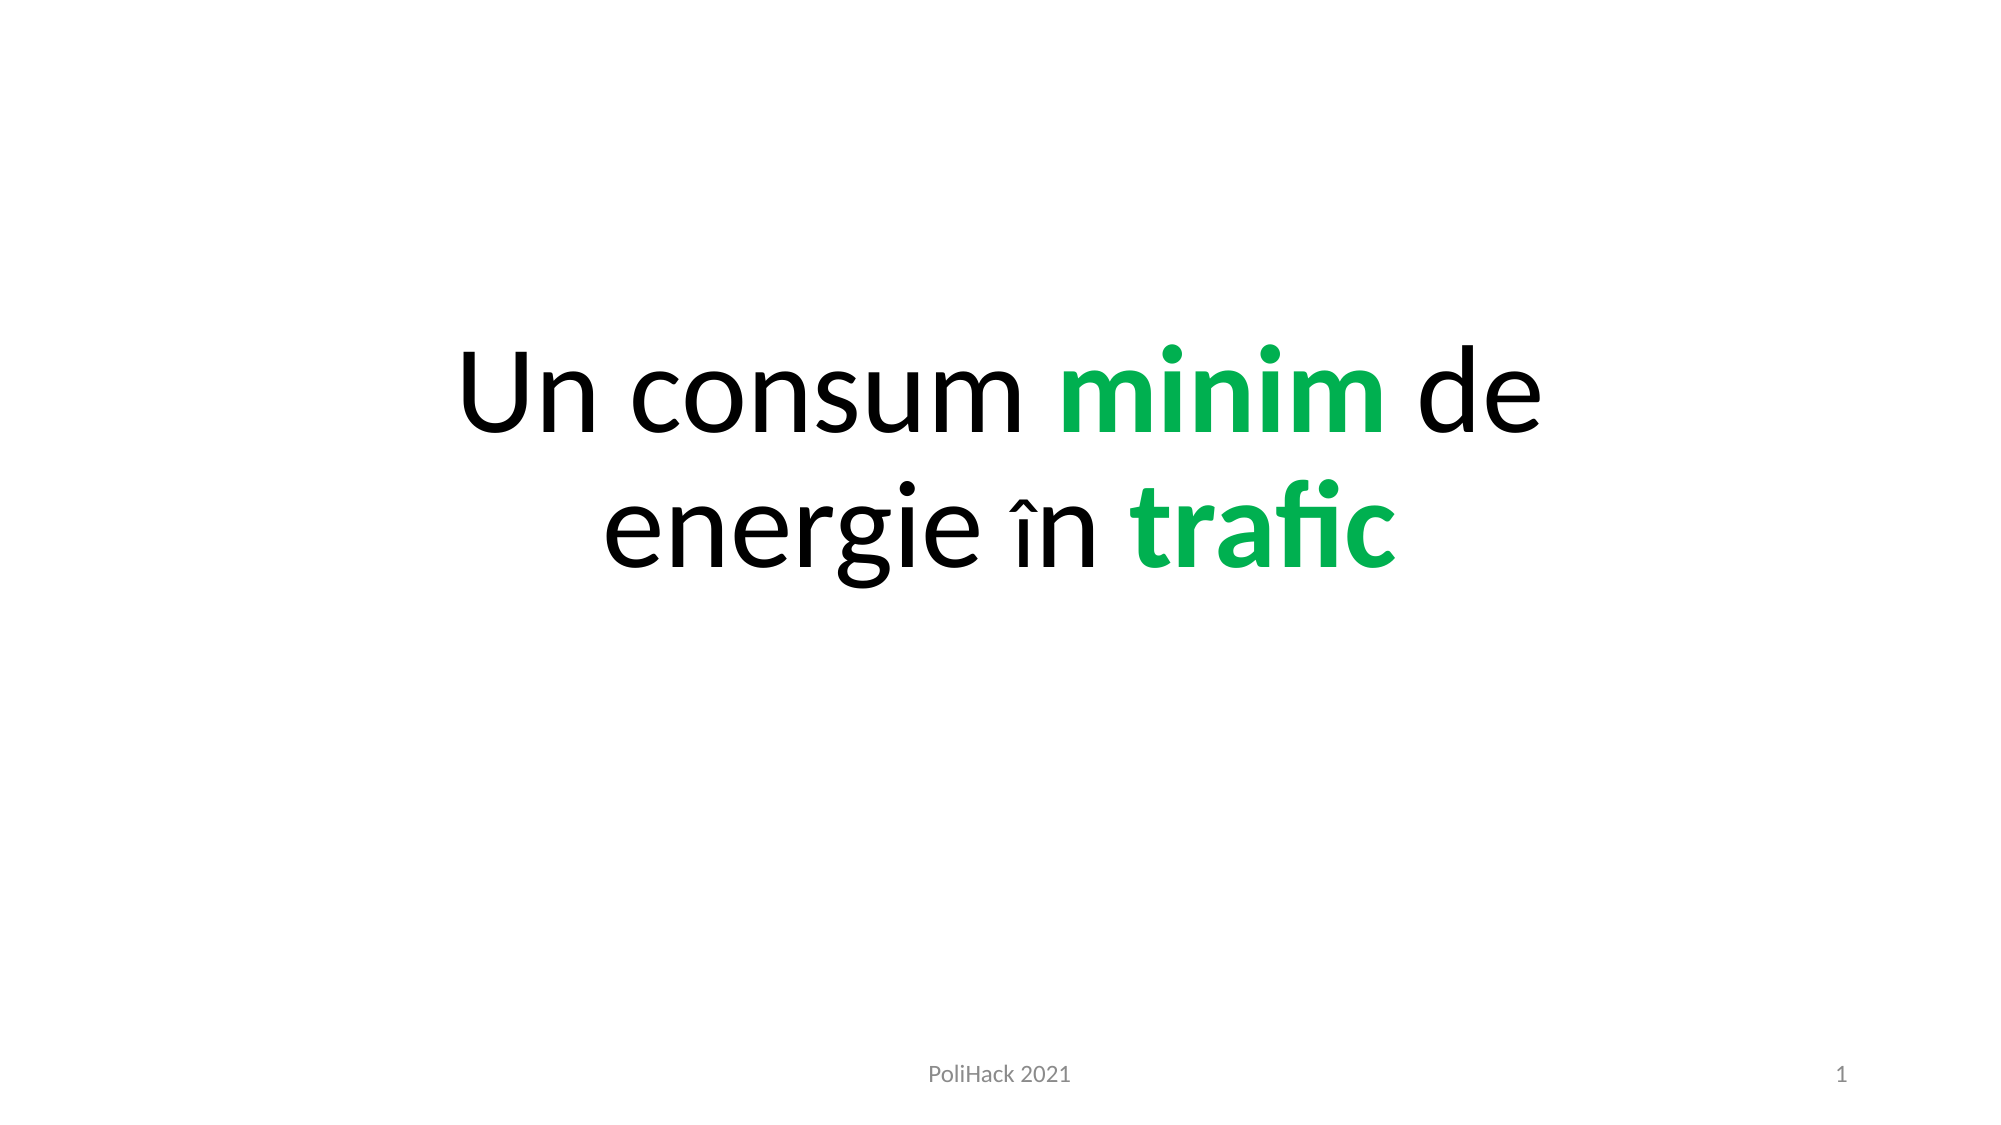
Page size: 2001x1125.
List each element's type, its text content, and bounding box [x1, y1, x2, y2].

text_box PoliHack 2021 [662, 1042, 1338, 1103]
text_box <number> [1412, 1042, 1863, 1103]
text_box Un consum minim de energie în trafic [249, 210, 1750, 602]
